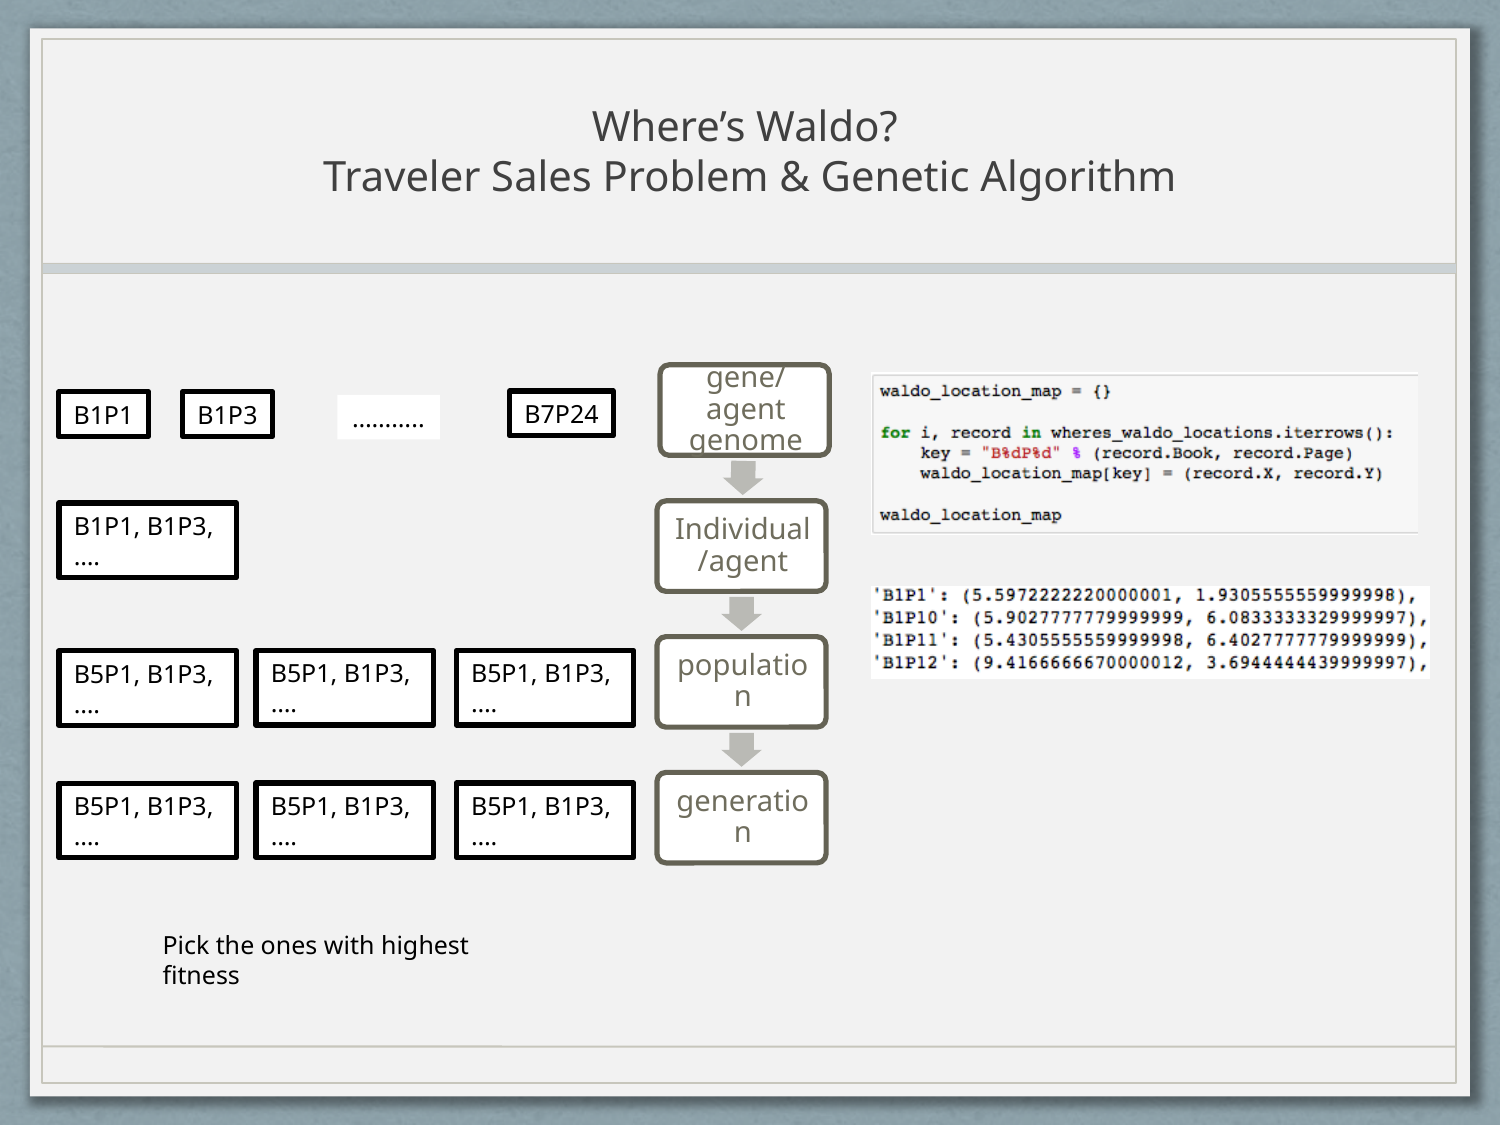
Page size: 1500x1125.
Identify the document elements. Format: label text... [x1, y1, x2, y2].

text_box B5P1, B1P3,…. [56, 781, 239, 860]
text_box B5P1, B1P3,…. [253, 648, 436, 728]
text_box ……….. [335, 392, 442, 442]
text_box B5P1, B1P3,…. [454, 648, 604, 728]
text_box B1P1, B1P3,…. [56, 500, 239, 580]
text_box B1P1 [56, 389, 151, 439]
text_box B5P1, B1P3,…. [253, 780, 436, 860]
text_box B1P3 [180, 389, 275, 439]
title Where’s Waldo? Traveler Sales Problem & Genetic Algorithm [147, 40, 1353, 260]
picture [870, 372, 1419, 536]
text_box B5P1, B1P3,…. [56, 648, 239, 728]
text_box Pick the ones with highest fitness [147, 922, 554, 998]
text_box B7P24 [507, 388, 604, 438]
text_box B5P1, B1P3,…. [454, 780, 604, 860]
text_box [611, 364, 872, 864]
picture [870, 585, 1431, 679]
